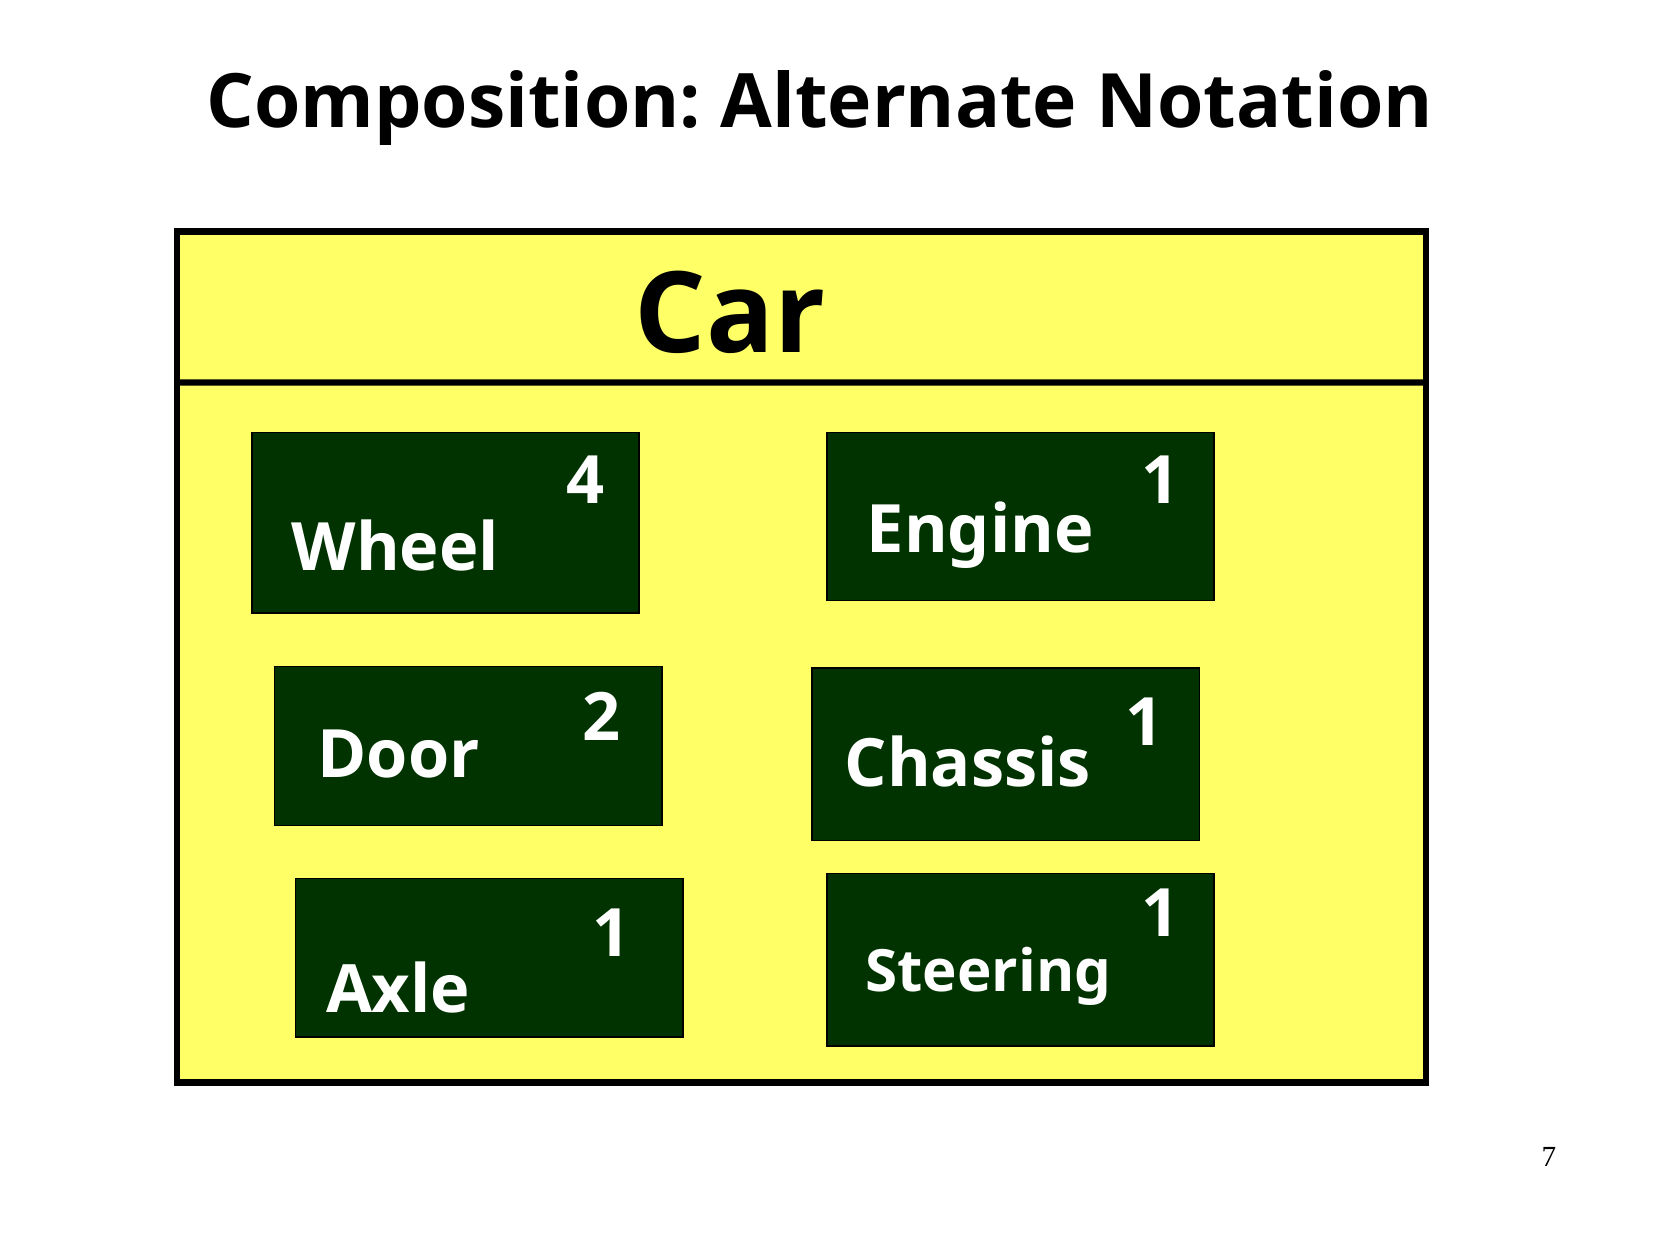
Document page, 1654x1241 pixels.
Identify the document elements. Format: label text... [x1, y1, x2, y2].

text_box [812, 667, 1200, 727]
text_box [274, 666, 662, 718]
text_box [826, 432, 1215, 601]
text_box 1 [1126, 445, 1290, 524]
text_box [812, 766, 1200, 841]
text_box [295, 977, 683, 1038]
text_box Chassis [795, 727, 1183, 807]
text_box Wheel [276, 511, 602, 591]
text_box [295, 878, 683, 953]
text_box Engine [851, 494, 1177, 573]
title Composition: Alternate Notation [76, 1, 1564, 208]
text_box [274, 761, 662, 826]
text_box 1 [1126, 878, 1290, 958]
text_box Axle [276, 953, 602, 1033]
text_box [843, 231, 1426, 382]
text_box [251, 432, 640, 613]
text_box [176, 231, 618, 382]
text_box 1 [577, 897, 741, 977]
text_box [826, 873, 1215, 938]
text_box 1 [1110, 687, 1273, 766]
text_box 4 [551, 445, 715, 524]
text_box Steering [820, 938, 1146, 1010]
text_box [826, 958, 1215, 1046]
text_box 2 [567, 682, 731, 761]
text_box Car [618, 231, 843, 383]
text_box Door [268, 718, 594, 798]
text_box [176, 383, 1426, 1083]
